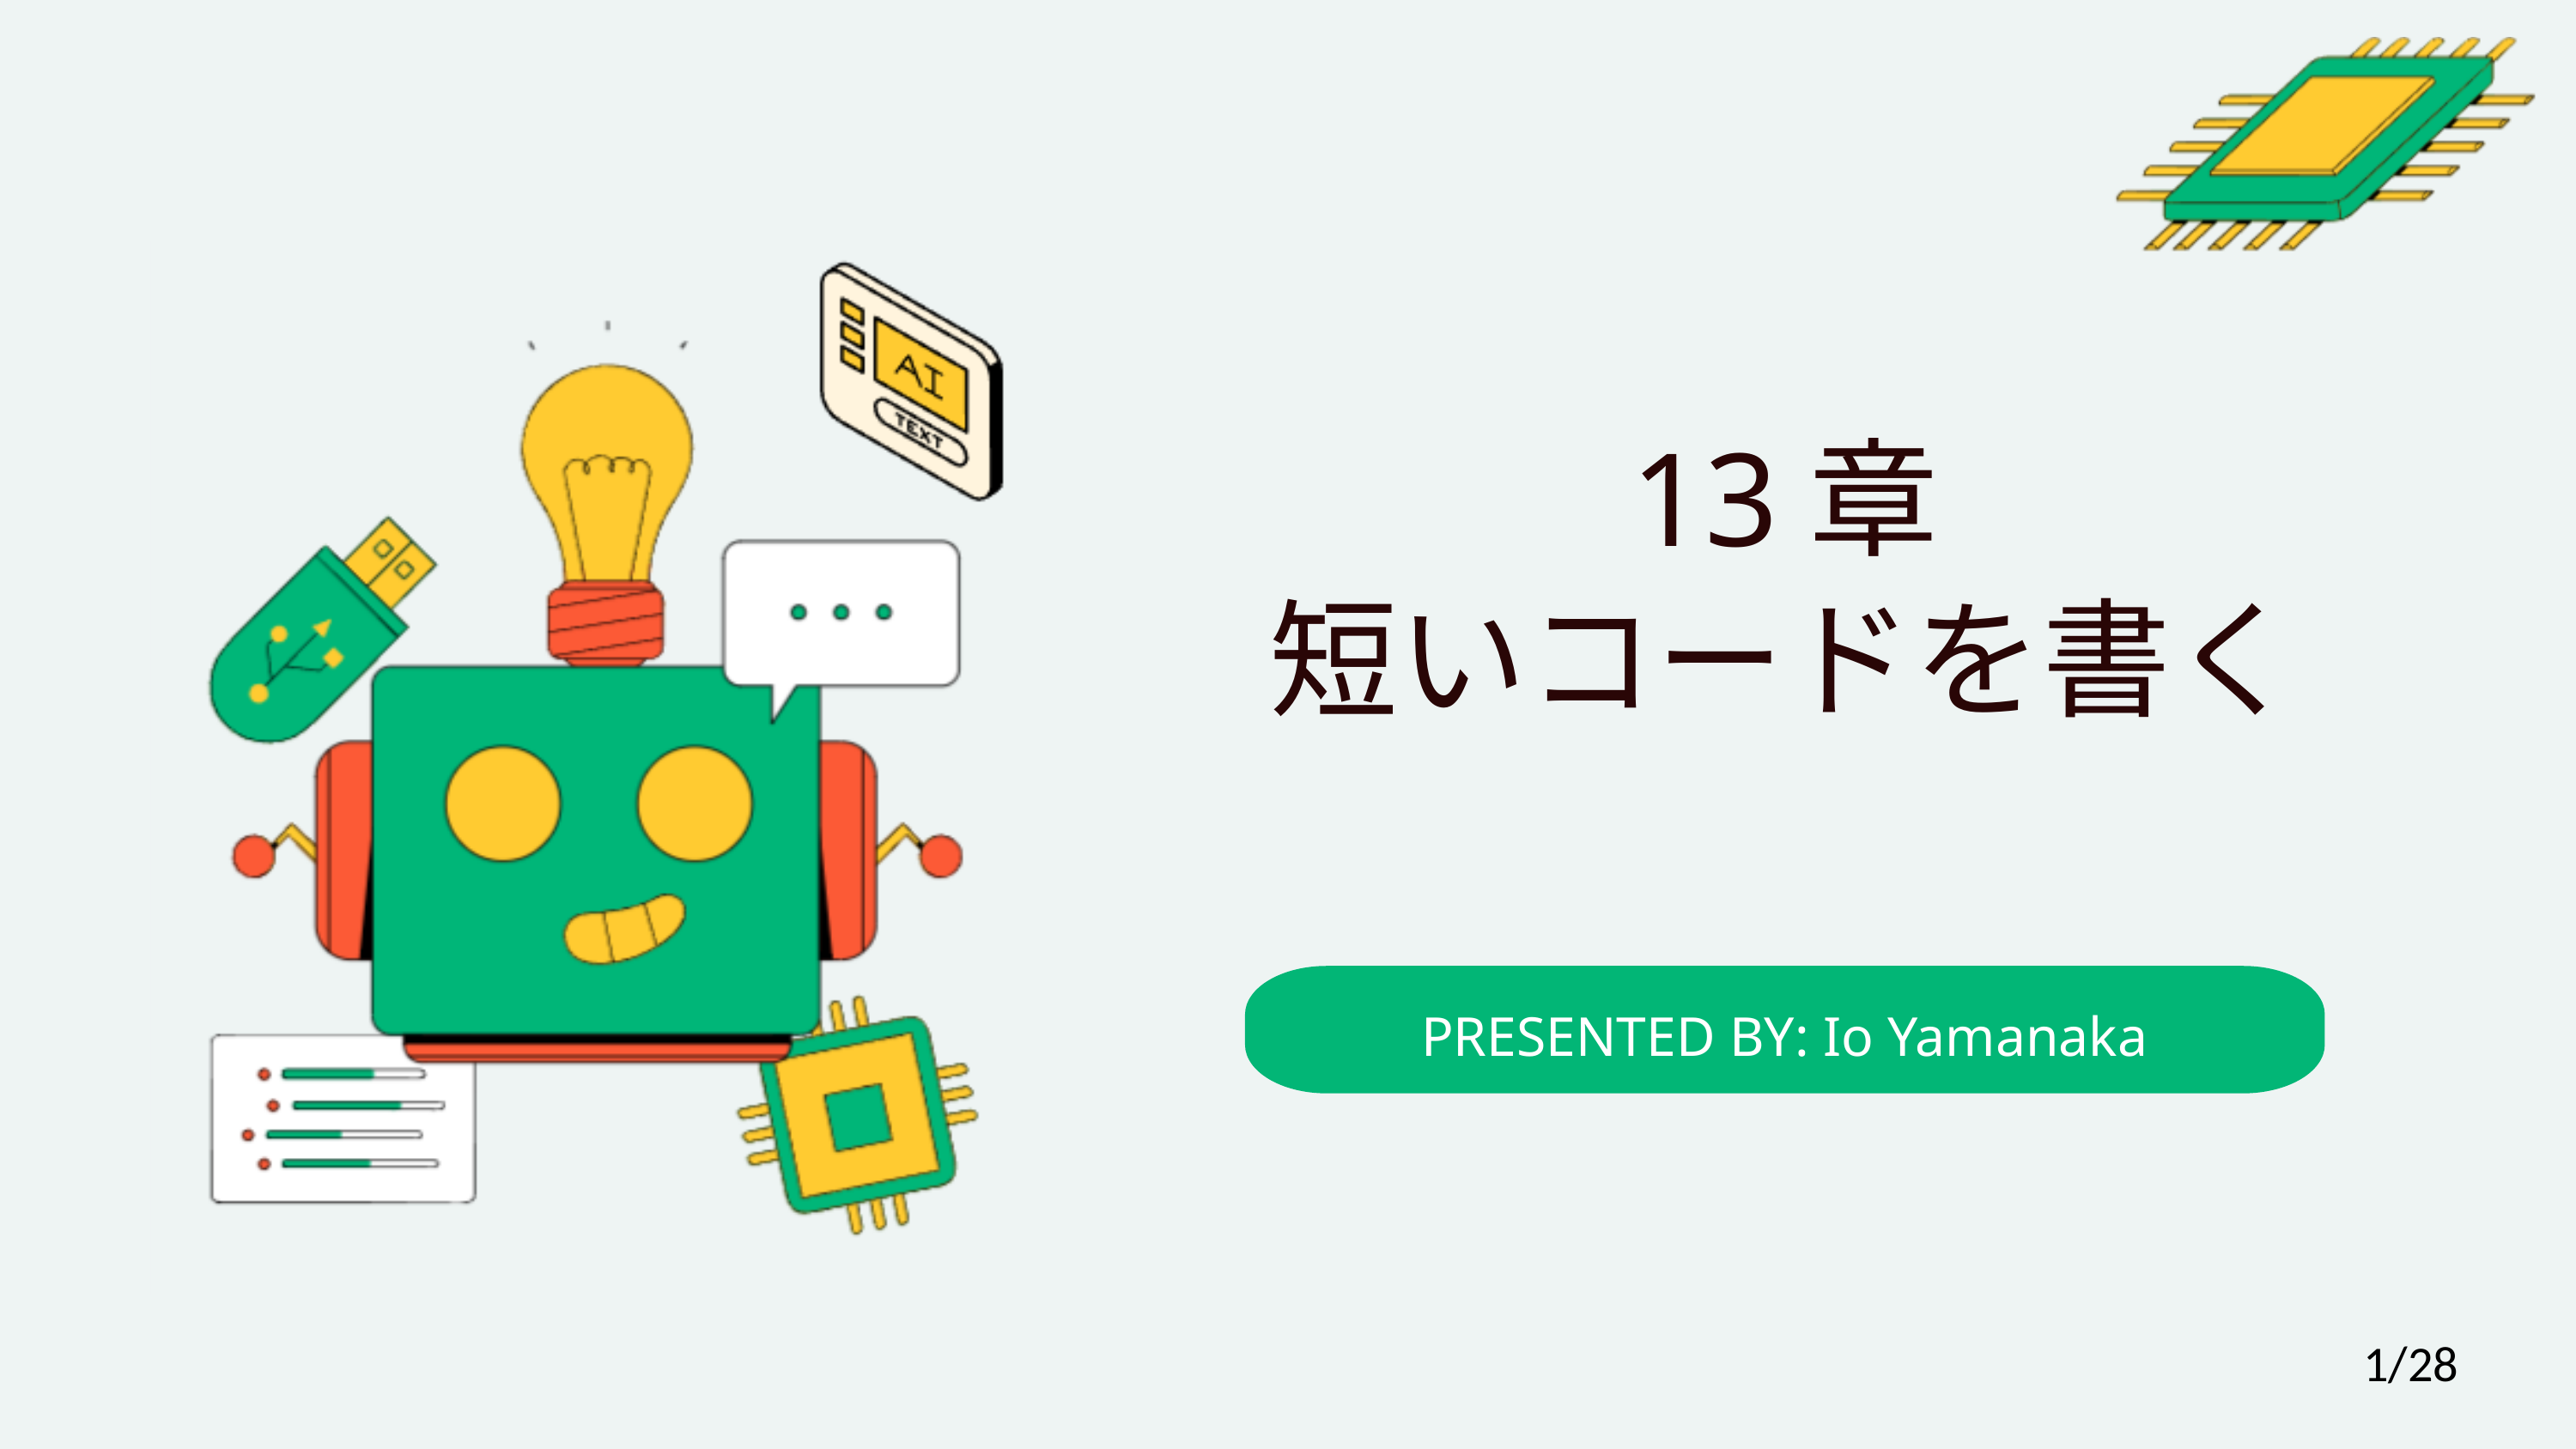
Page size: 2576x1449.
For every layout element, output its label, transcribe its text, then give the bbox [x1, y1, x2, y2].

text_box 13章 短いコードを書く [1172, 410, 2397, 733]
picture [2110, 37, 2540, 255]
text_box 1/28 [2350, 1325, 2478, 1398]
picture [149, 240, 1031, 1295]
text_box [1244, 938, 2325, 1120]
